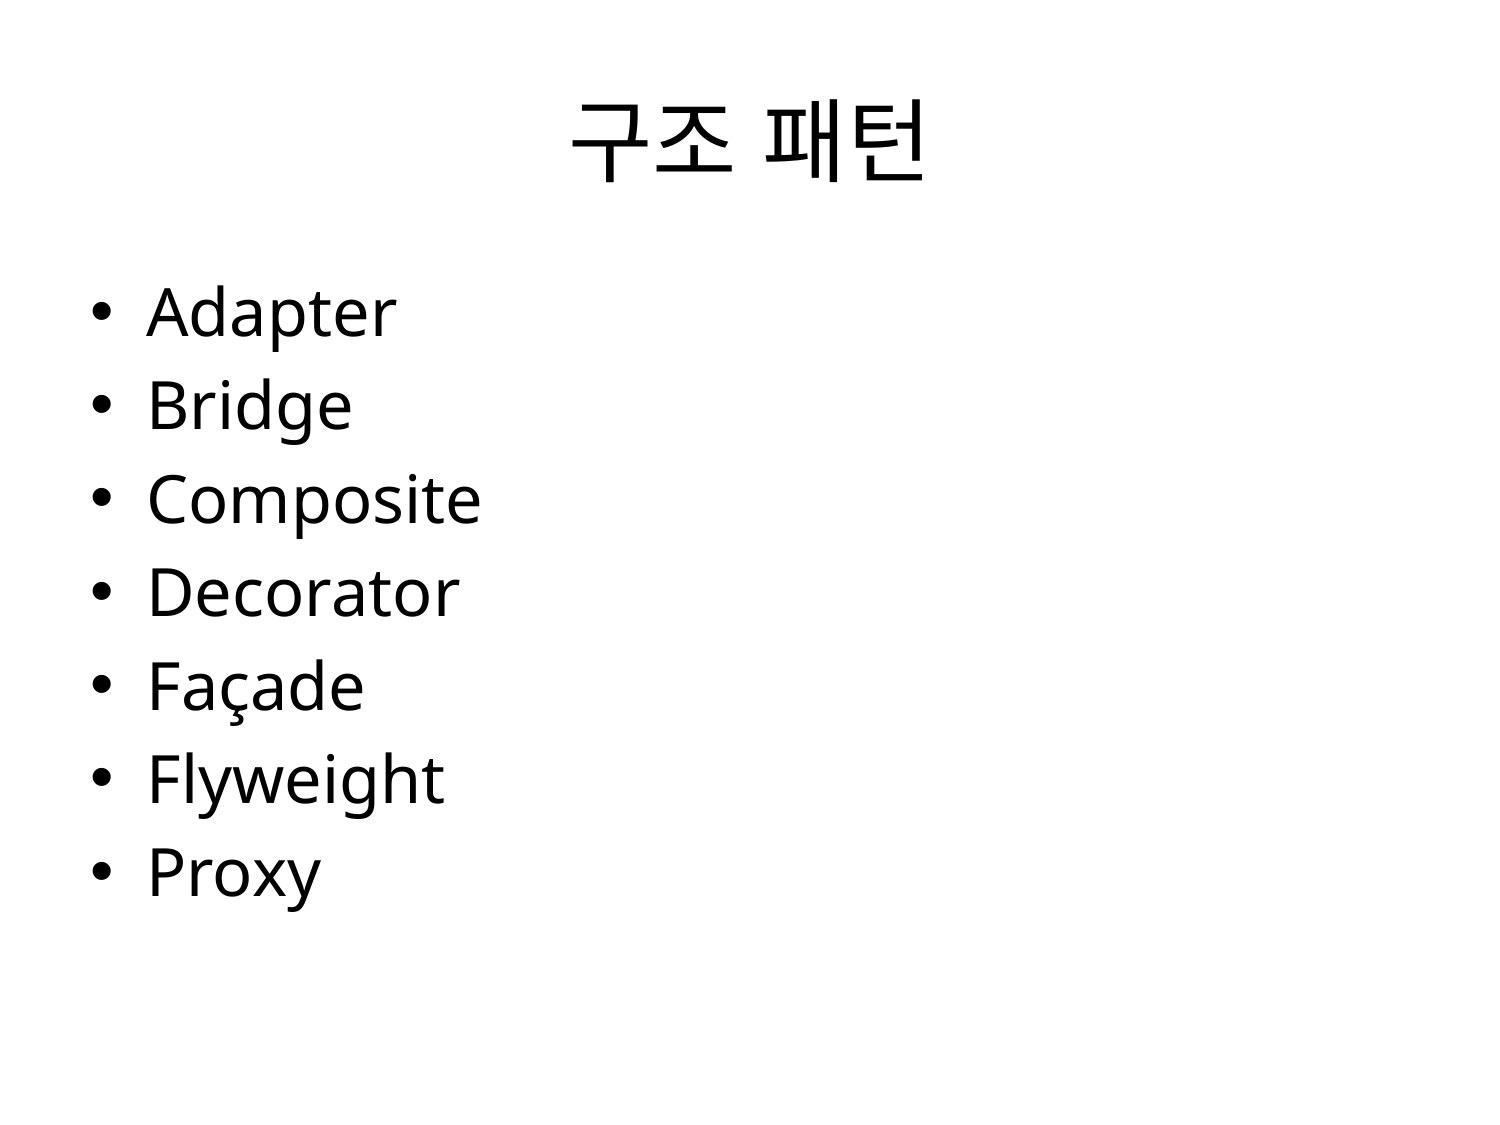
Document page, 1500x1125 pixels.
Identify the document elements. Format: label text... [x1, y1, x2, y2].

title 구조 패턴 [75, 45, 1425, 233]
list Adapter Bridge Composite Decorator Façade Flyweight Proxy [75, 262, 1425, 1005]
